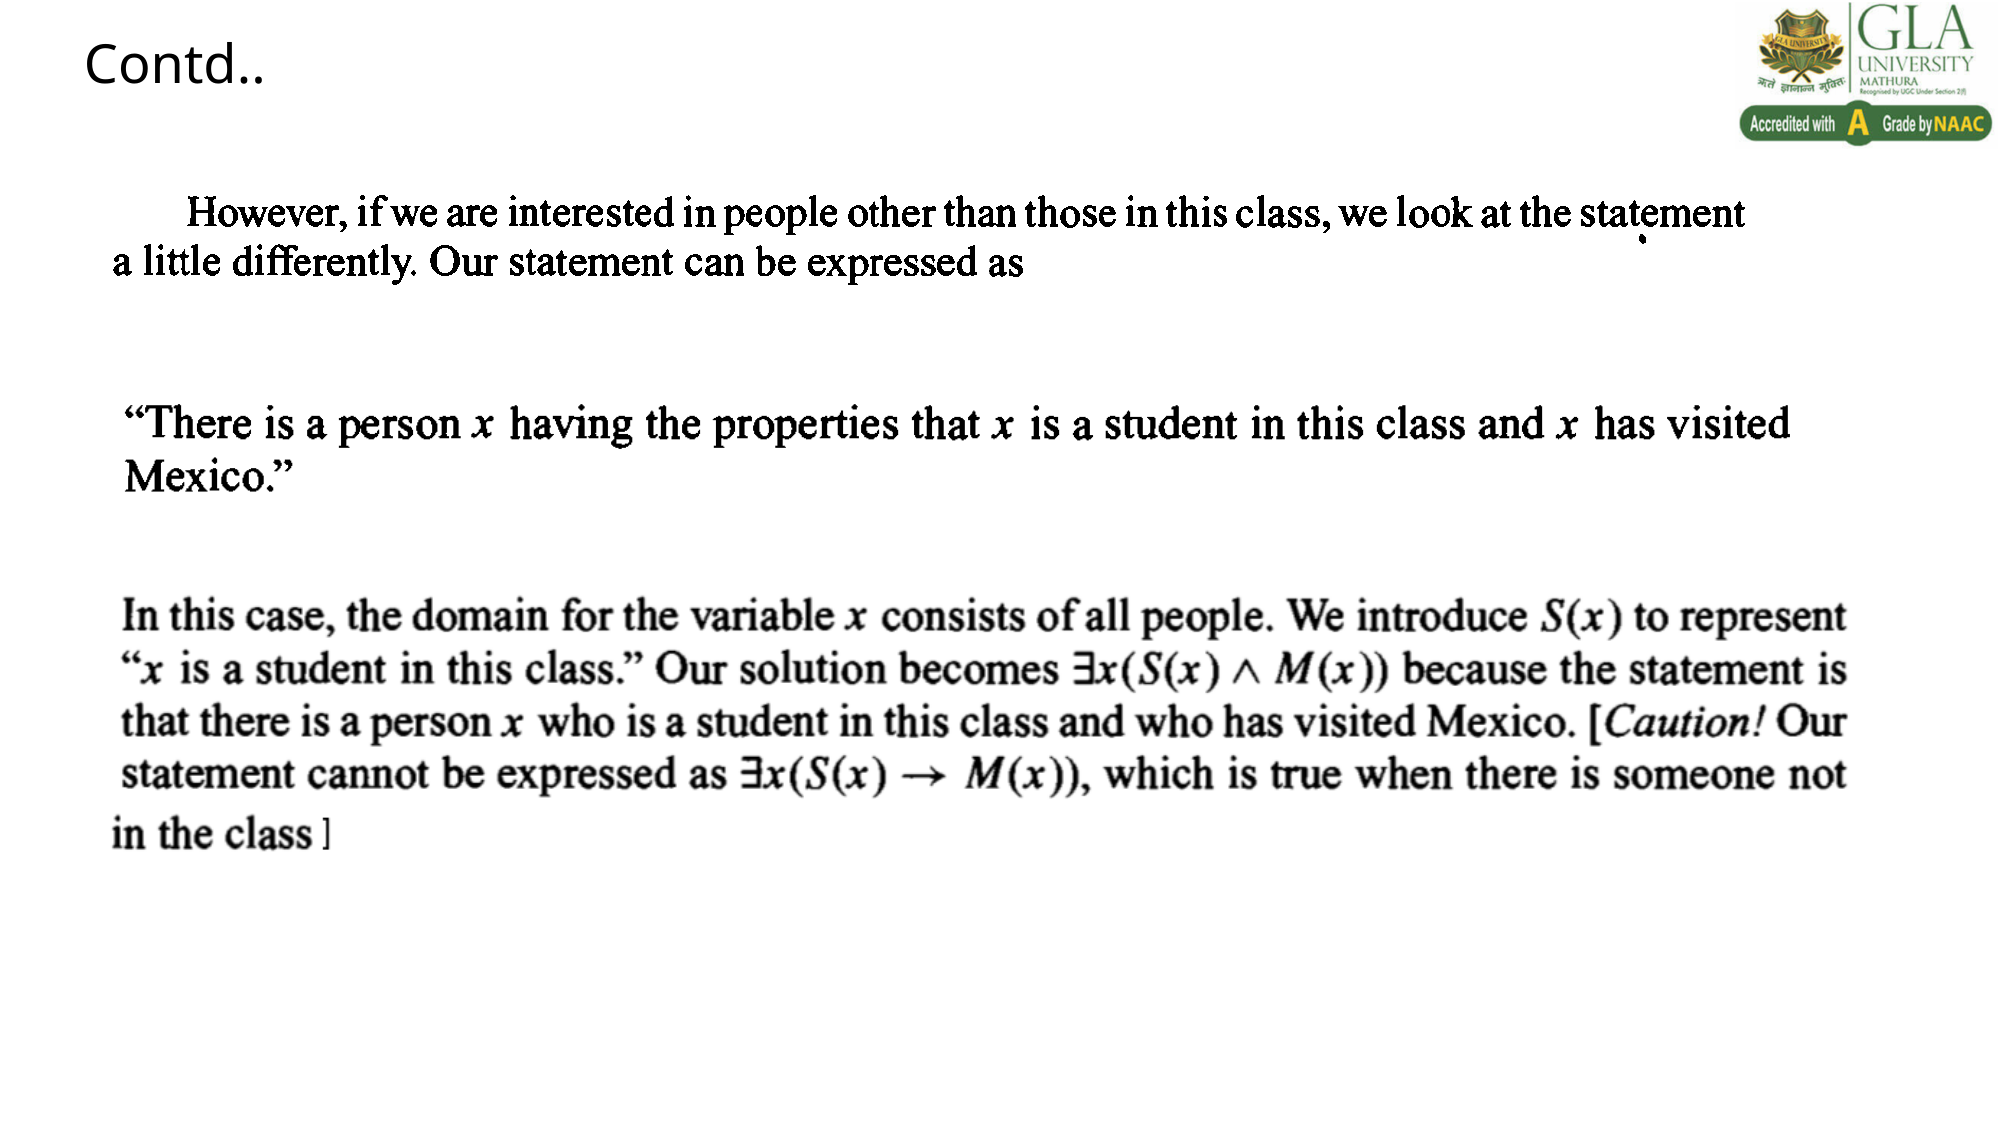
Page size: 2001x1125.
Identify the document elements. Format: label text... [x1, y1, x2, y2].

picture [0, 390, 1843, 521]
picture [69, 577, 1887, 876]
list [68, 190, 1794, 309]
picture [1735, 2, 1998, 149]
title Contd.. [69, 29, 1794, 103]
